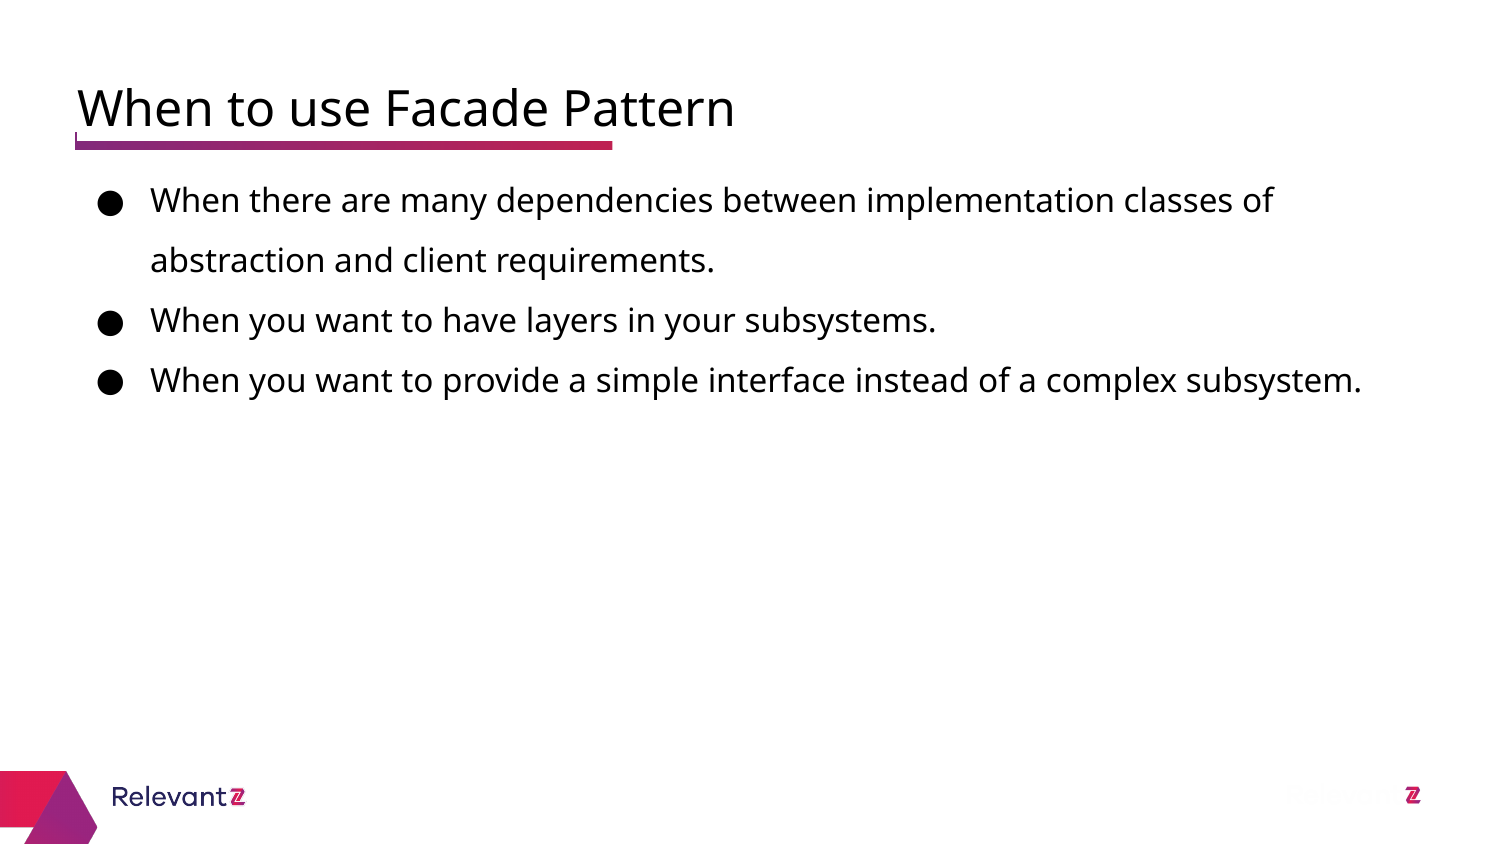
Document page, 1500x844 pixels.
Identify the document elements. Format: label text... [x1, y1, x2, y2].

picture [0, 769, 101, 844]
title When there are many dependencies between implementation classes of abstraction and client requirements. When you want to have layers in your subsystems. When you want to provide a simple interface instead of a complex subsystem. [75, 159, 1366, 721]
text_box When to use Facade Pattern [62, 52, 1243, 152]
picture [1284, 782, 1425, 810]
picture [109, 782, 250, 810]
